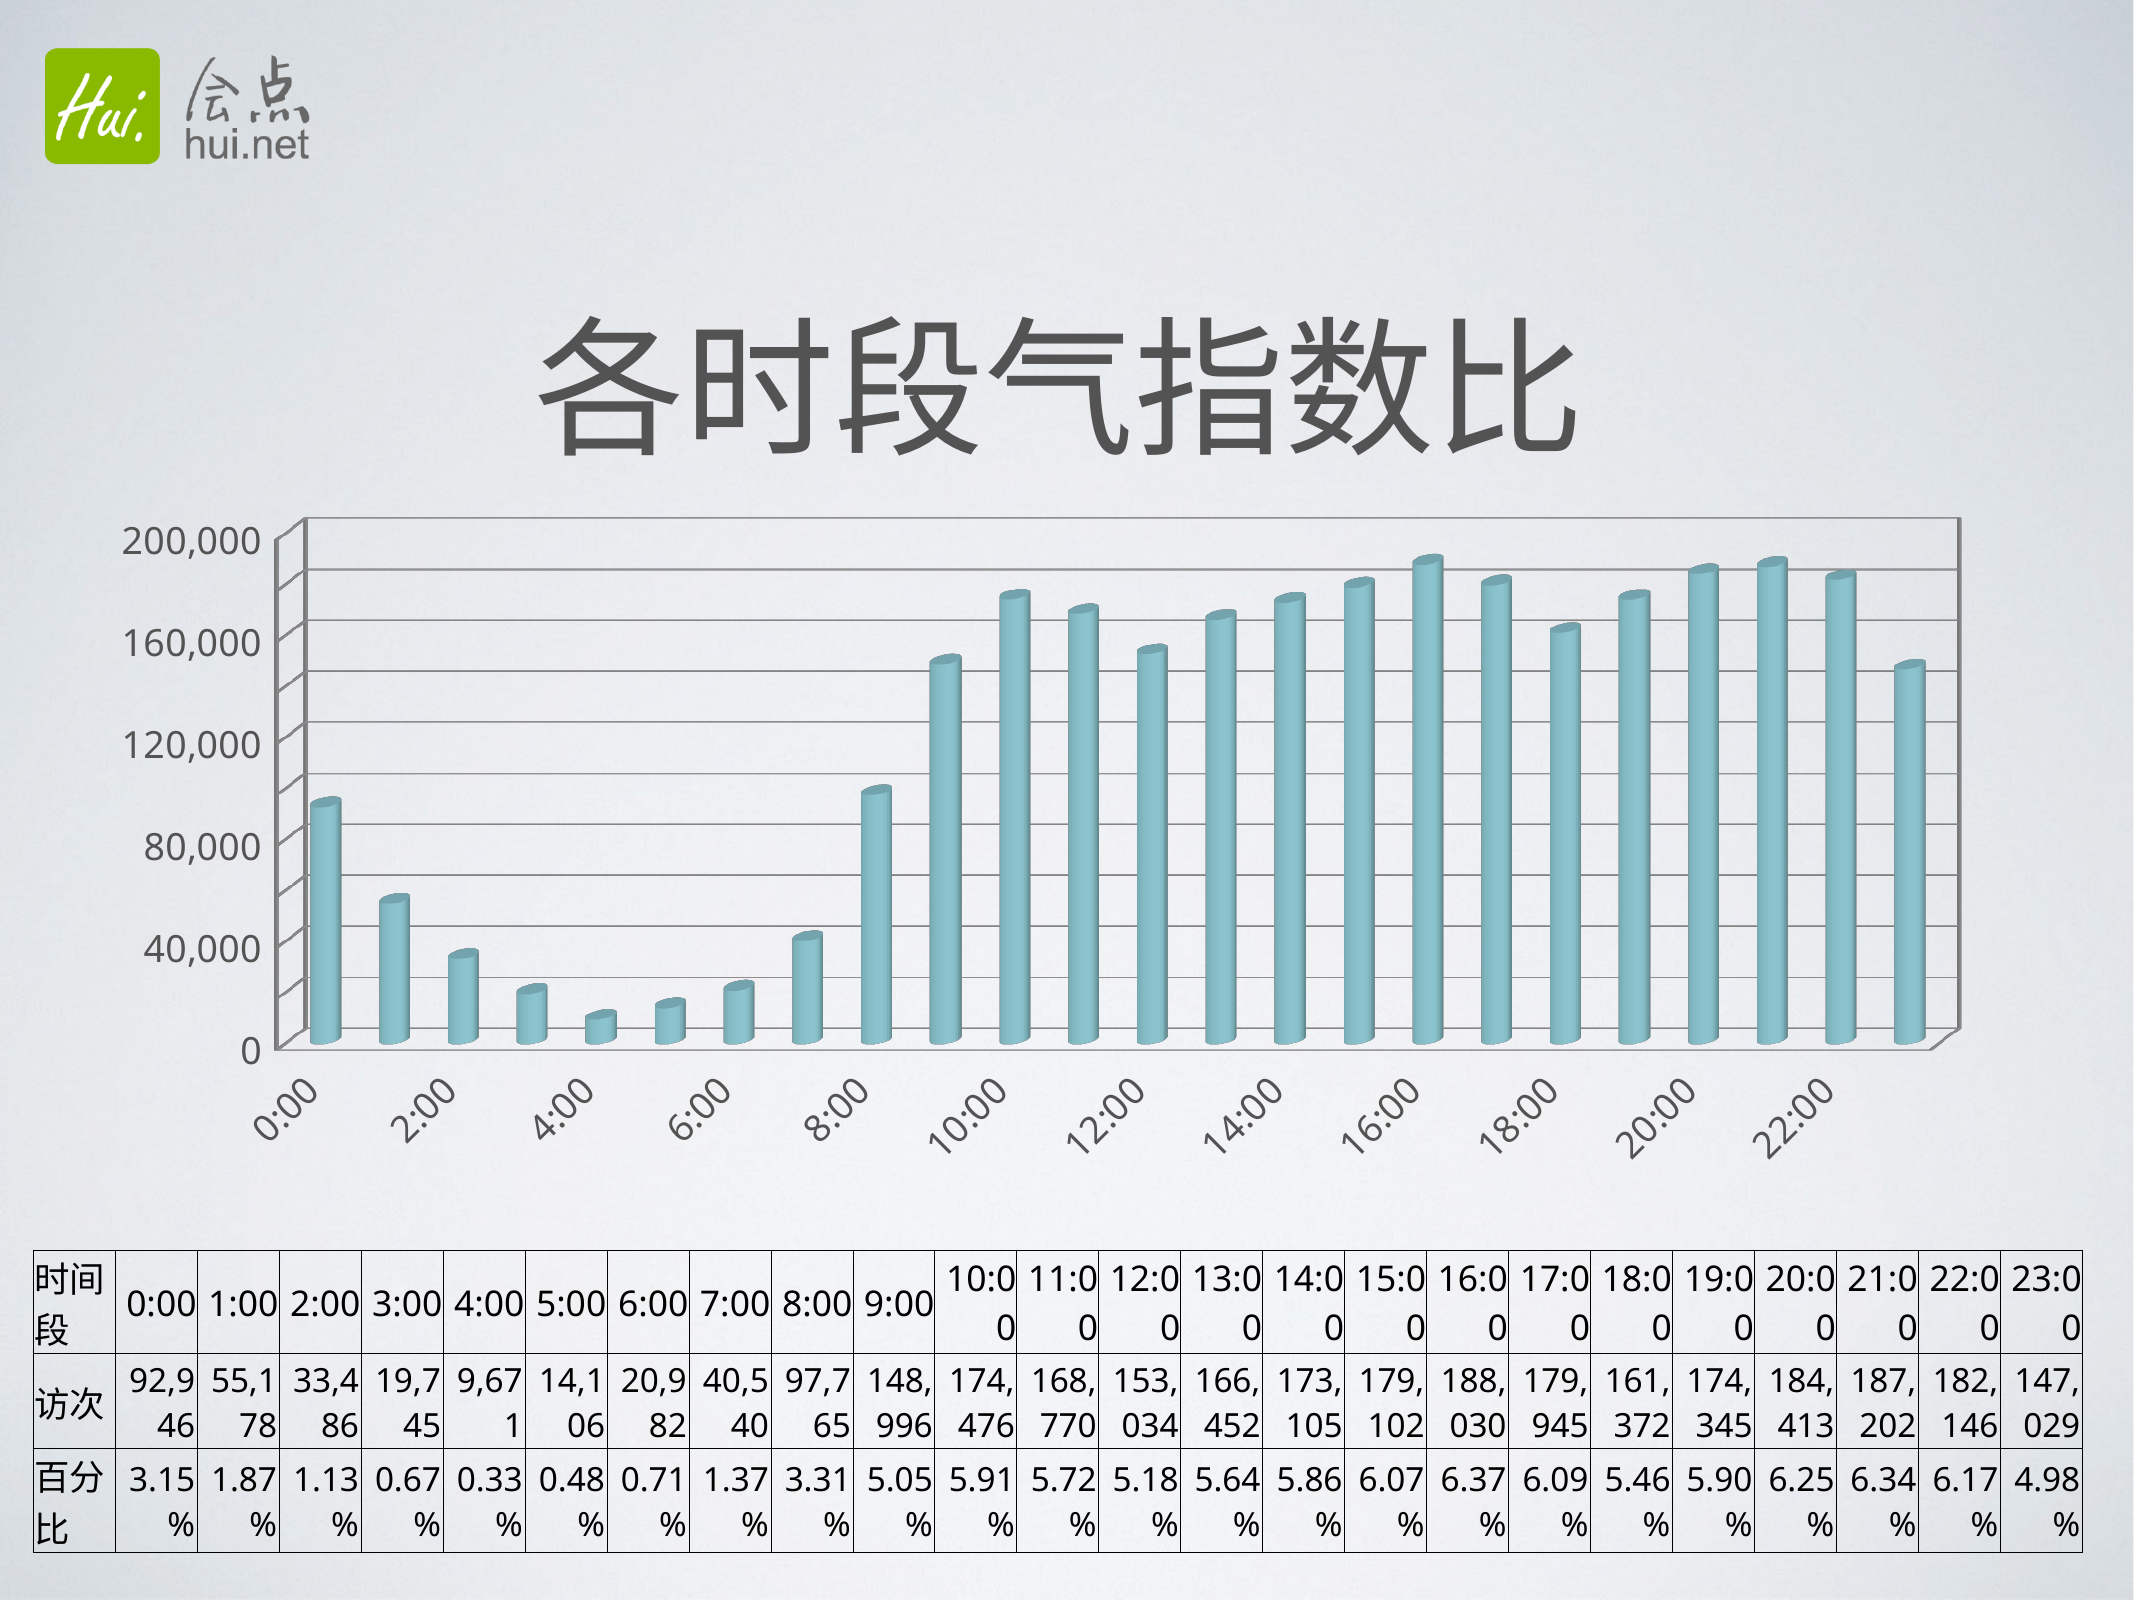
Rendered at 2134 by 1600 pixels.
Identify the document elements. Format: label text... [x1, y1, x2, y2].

table_header 2:00 [280, 1251, 361, 1353]
table_cell 百分比 [34, 1449, 115, 1552]
table_header 23:00 [2001, 1251, 2082, 1353]
table_cell 5.18% [1099, 1449, 1180, 1552]
table_cell 6.25% [1755, 1449, 1836, 1552]
table_cell 174,345 [1673, 1354, 1754, 1448]
table_cell 166,452 [1181, 1354, 1262, 1448]
table_header 5:00 [526, 1251, 607, 1353]
table_cell 14,106 [526, 1354, 607, 1448]
table_header 3:00 [362, 1251, 443, 1353]
table_cell 187,202 [1837, 1354, 1918, 1448]
table_cell 1.87% [198, 1449, 279, 1552]
table_cell 179,102 [1345, 1354, 1426, 1448]
table_cell 0.67% [362, 1449, 443, 1552]
table_cell 4.98% [2001, 1449, 2082, 1552]
table_cell 6.37% [1427, 1449, 1508, 1552]
table_cell 1.13% [280, 1449, 361, 1552]
table_header 6:00 [608, 1251, 689, 1353]
chart [83, 499, 2001, 1184]
table_cell 6.17% [1919, 1449, 2000, 1552]
table_cell 0.48% [526, 1449, 607, 1552]
table_cell 5.91% [935, 1449, 1016, 1552]
table_cell 148,996 [854, 1354, 934, 1448]
table_cell 6.09% [1509, 1449, 1590, 1552]
table_header 15:00 [1345, 1251, 1426, 1353]
table_cell 3.31% [772, 1449, 853, 1552]
table_header 8:00 [772, 1251, 853, 1353]
table_cell 20,982 [608, 1354, 689, 1448]
table_cell 182,146 [1919, 1354, 2000, 1448]
table_cell 5.05% [854, 1449, 934, 1552]
table_cell 0.33% [444, 1449, 525, 1552]
table_header 18:00 [1591, 1251, 1672, 1353]
table_header 0:00 [116, 1251, 197, 1353]
table_cell 6.34% [1837, 1449, 1918, 1552]
table_cell 19,745 [362, 1354, 443, 1448]
table_cell 3.15% [116, 1449, 197, 1552]
table_header 4:00 [444, 1251, 525, 1353]
table_cell 161,372 [1591, 1354, 1672, 1448]
table_cell 33,486 [280, 1354, 361, 1448]
table_cell 147,029 [2001, 1354, 2082, 1448]
table_cell 179,945 [1509, 1354, 1590, 1448]
table_cell 5.86% [1263, 1449, 1344, 1552]
table_cell 92,946 [116, 1354, 197, 1448]
table_header 12:00 [1099, 1251, 1180, 1353]
table_header 11:00 [1017, 1251, 1098, 1353]
table_header 16:00 [1427, 1251, 1508, 1353]
table_header 19:00 [1673, 1251, 1754, 1353]
table_cell 6.07% [1345, 1449, 1426, 1552]
table_header 7:00 [690, 1251, 771, 1353]
title 各时段气指数比 [99, 249, 2021, 518]
table_header 14:00 [1263, 1251, 1344, 1353]
table_cell 55,178 [198, 1354, 279, 1448]
picture [0, 0, 2134, 1600]
table_cell 173,105 [1263, 1354, 1344, 1448]
table_cell 访次 [34, 1354, 115, 1448]
table_cell 9,671 [444, 1354, 525, 1448]
table_cell 184,413 [1755, 1354, 1836, 1448]
table_cell 40,540 [690, 1354, 771, 1448]
table_header 21:00 [1837, 1251, 1918, 1353]
table_cell 5.72% [1017, 1449, 1098, 1552]
table_cell 5.90% [1673, 1449, 1754, 1552]
table_cell 153,034 [1099, 1354, 1180, 1448]
table_cell 0.71% [608, 1449, 689, 1552]
table_cell 5.46% [1591, 1449, 1672, 1552]
table_header 20:00 [1755, 1251, 1836, 1353]
table_header 1:00 [198, 1251, 279, 1353]
table_cell 174,476 [935, 1354, 1016, 1448]
table_cell 1.37% [690, 1449, 771, 1552]
table_header 22:00 [1919, 1251, 2000, 1353]
table_cell 5.64% [1181, 1449, 1262, 1552]
table_header 13:00 [1181, 1251, 1262, 1353]
table_header 10:00 [935, 1251, 1016, 1353]
table_header 时间段 [34, 1251, 115, 1353]
table_header 17:00 [1509, 1251, 1590, 1353]
table_cell 97,765 [772, 1354, 853, 1448]
table_header 9:00 [854, 1251, 934, 1353]
table_cell 188,030 [1427, 1354, 1508, 1448]
table_cell 168,770 [1017, 1354, 1098, 1448]
